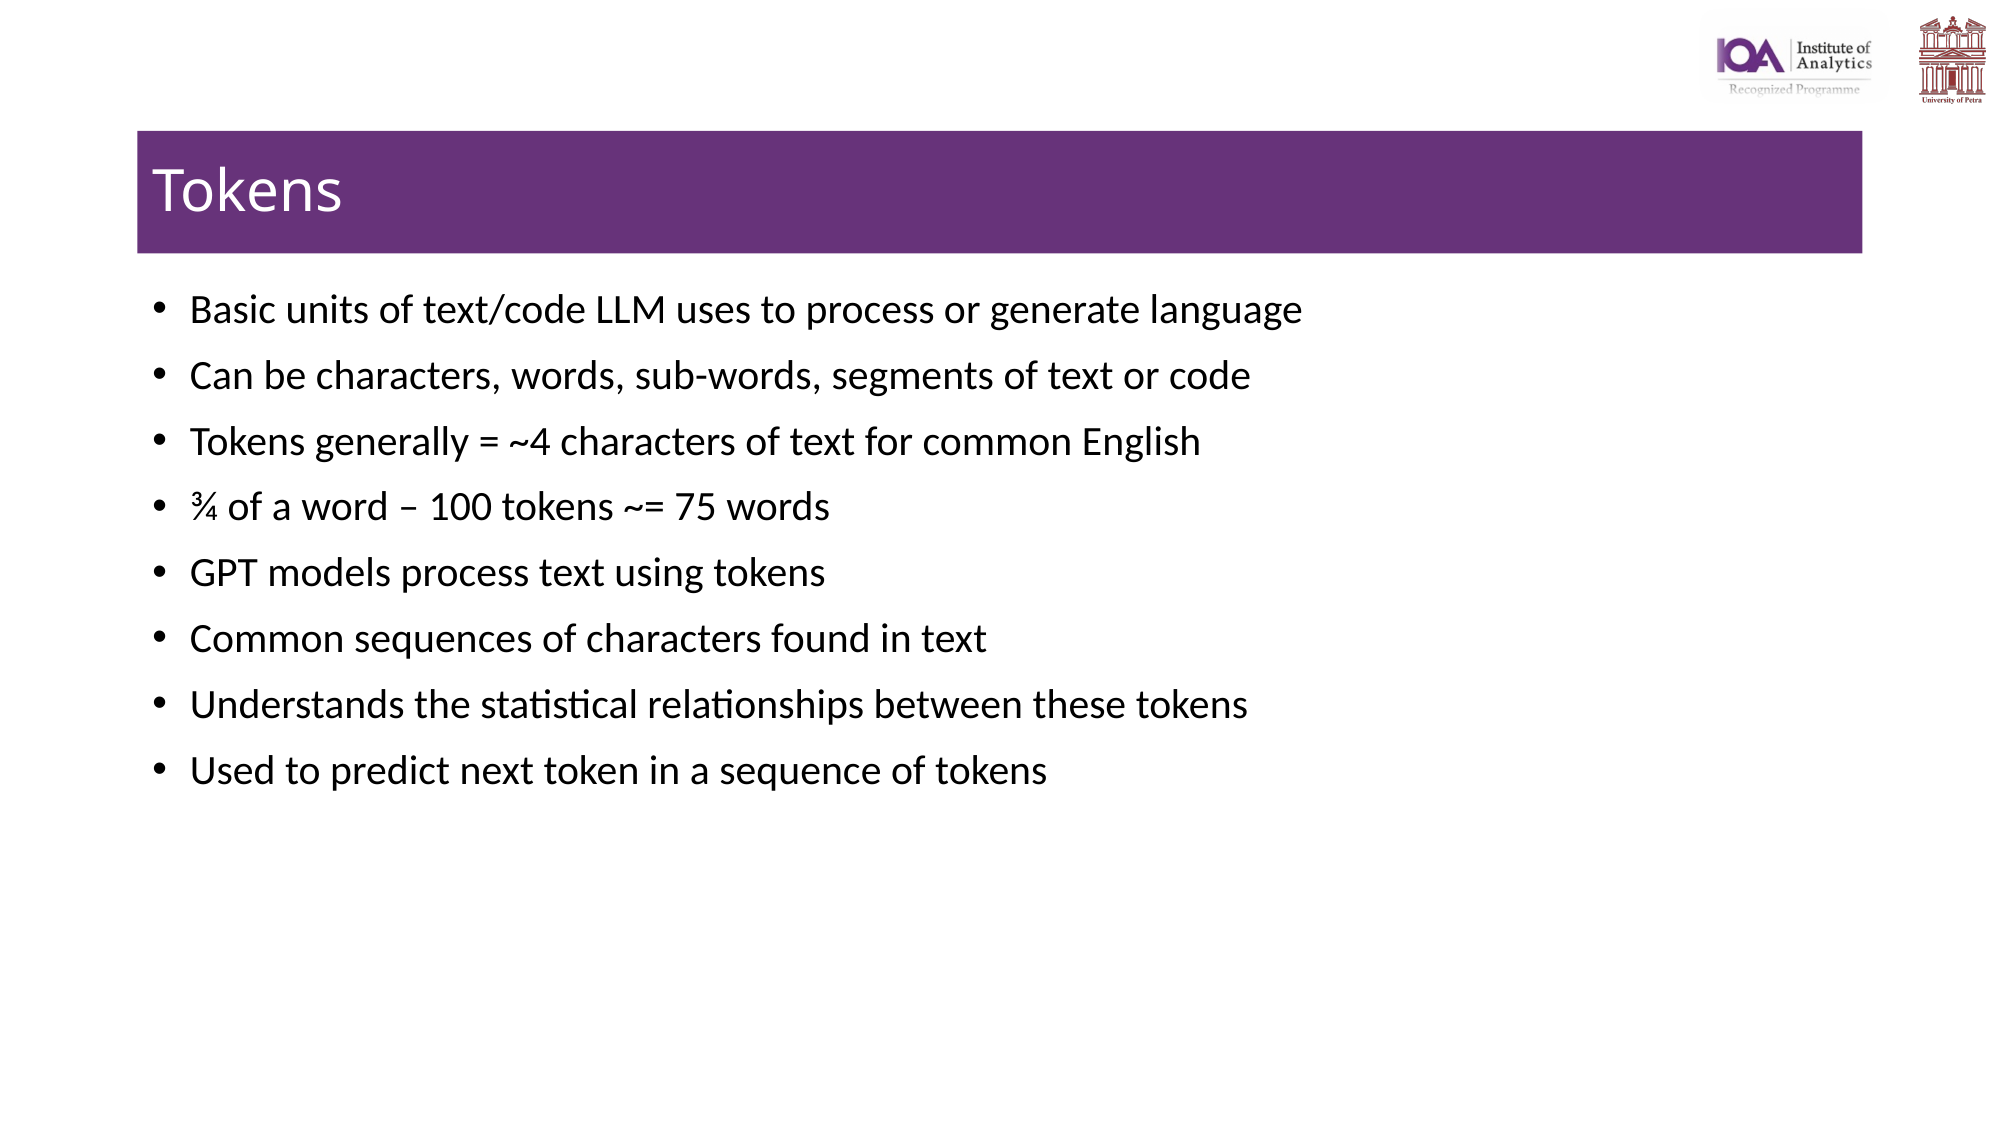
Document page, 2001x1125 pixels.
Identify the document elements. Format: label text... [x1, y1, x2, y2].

picture [1728, 37, 1861, 75]
picture [1919, 16, 1986, 111]
title Tokens [137, 130, 1863, 254]
list Basic units of text/code LLM uses to process or generate language Can be characters, words, sub-words, segments of text or code Tokens generally = ~4 characters of text for common English ¾ of a word – 100 tokens ~= 75 words GPT models process text using tokens Common sequences of characters found in text Understands the statistical relationships between these tokens Used to predict next token in a sequence of tokens [137, 279, 1863, 811]
